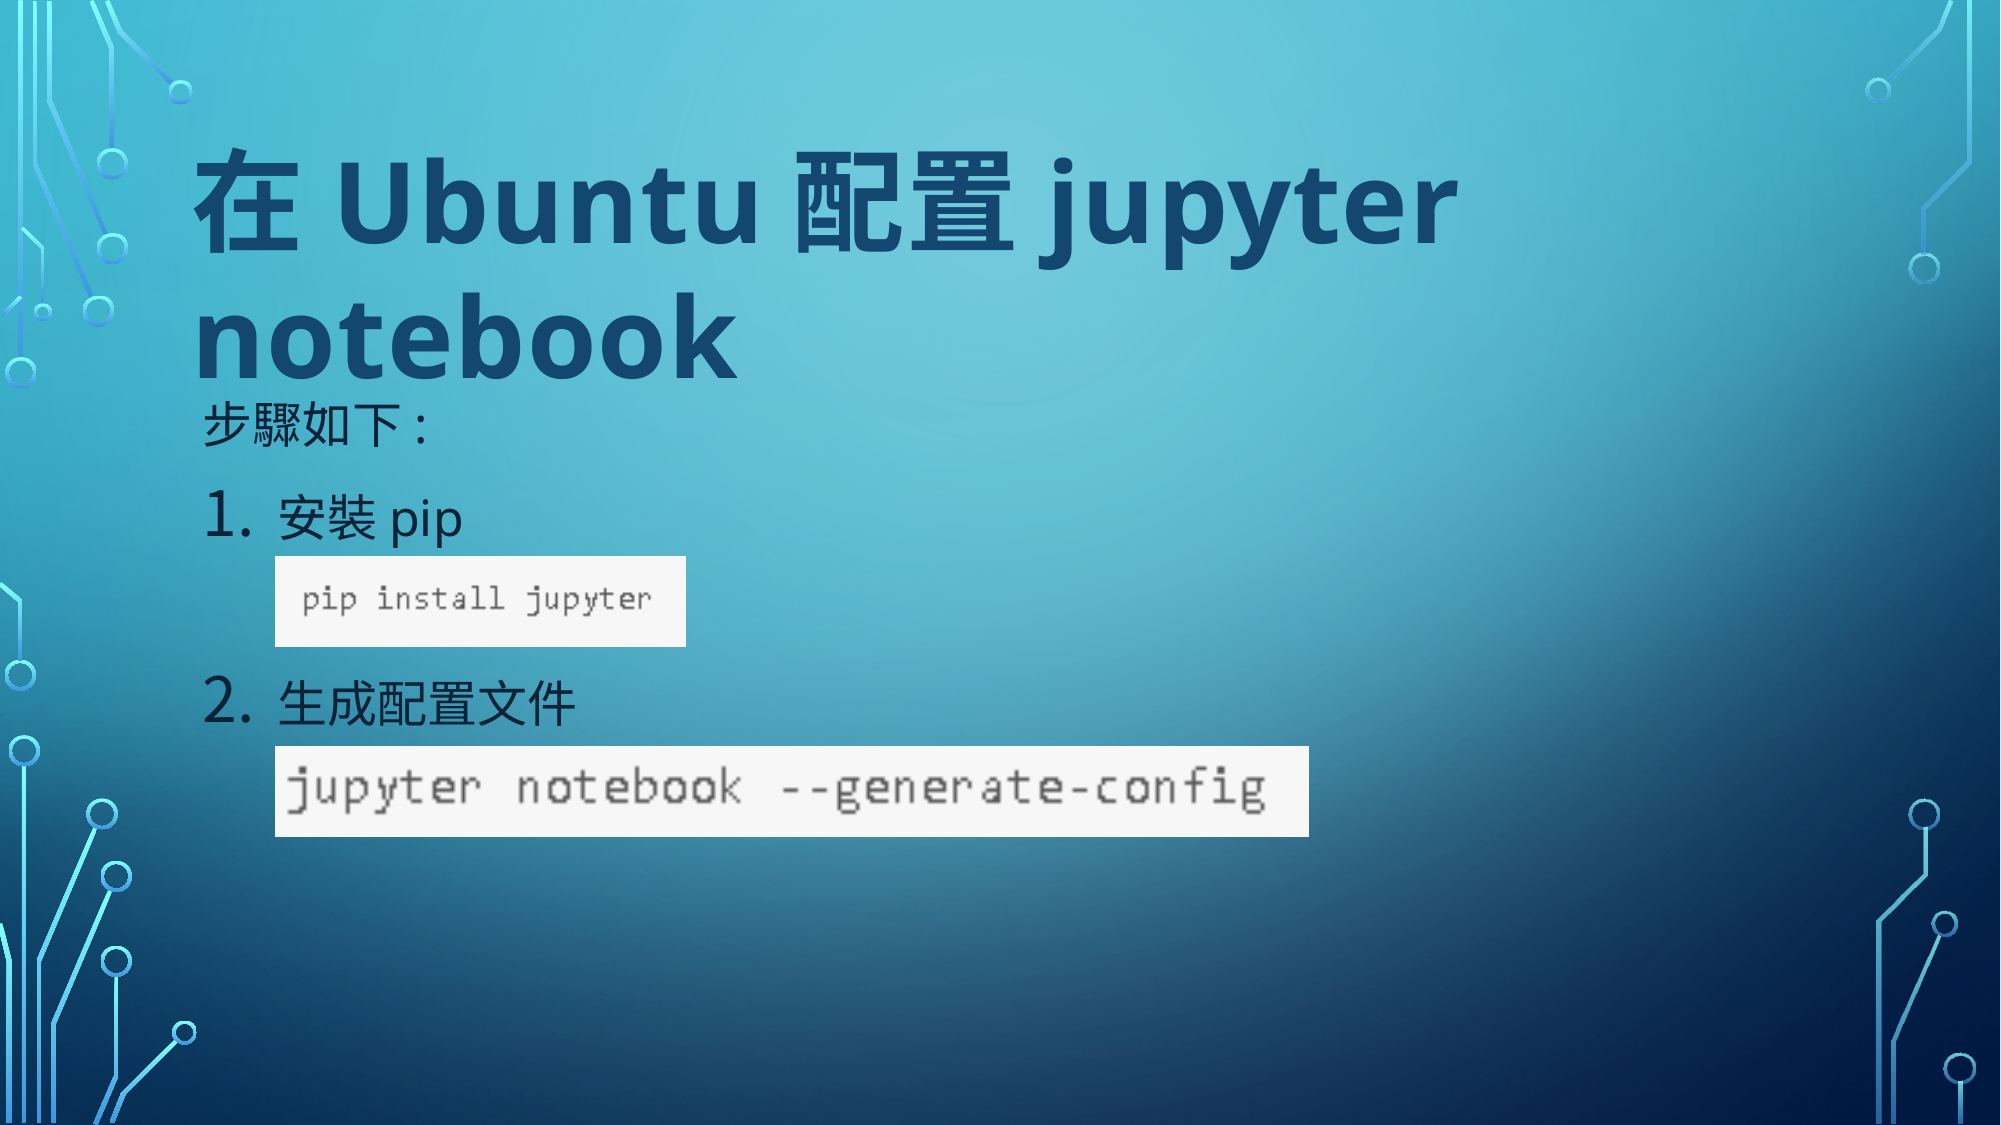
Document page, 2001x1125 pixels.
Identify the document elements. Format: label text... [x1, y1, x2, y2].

text_box 在Ubuntu配置jupyter notebook [176, 123, 1813, 409]
picture [275, 746, 1309, 837]
picture [275, 556, 686, 647]
list 步驟如下: 安裝pip 生成配置文件 [187, 409, 1813, 956]
